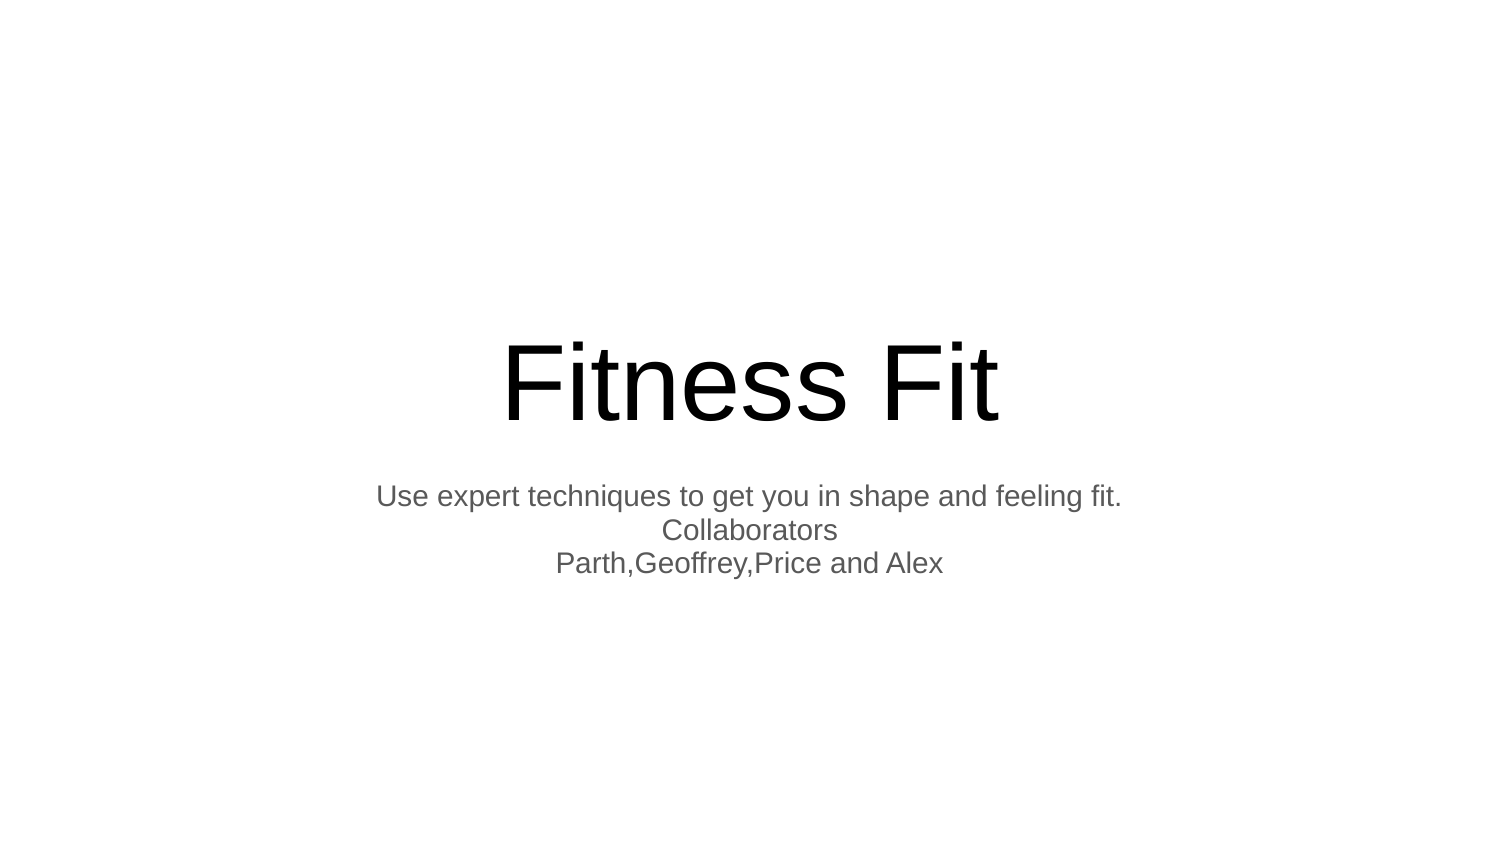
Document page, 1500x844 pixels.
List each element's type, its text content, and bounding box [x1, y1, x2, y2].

subtitle Use expert techniques to get you in shape and feeling fit. Collaborators Parth,Geoffrey,Price and Alex [51, 464, 1449, 595]
title Fitness Fit [51, 122, 1449, 459]
